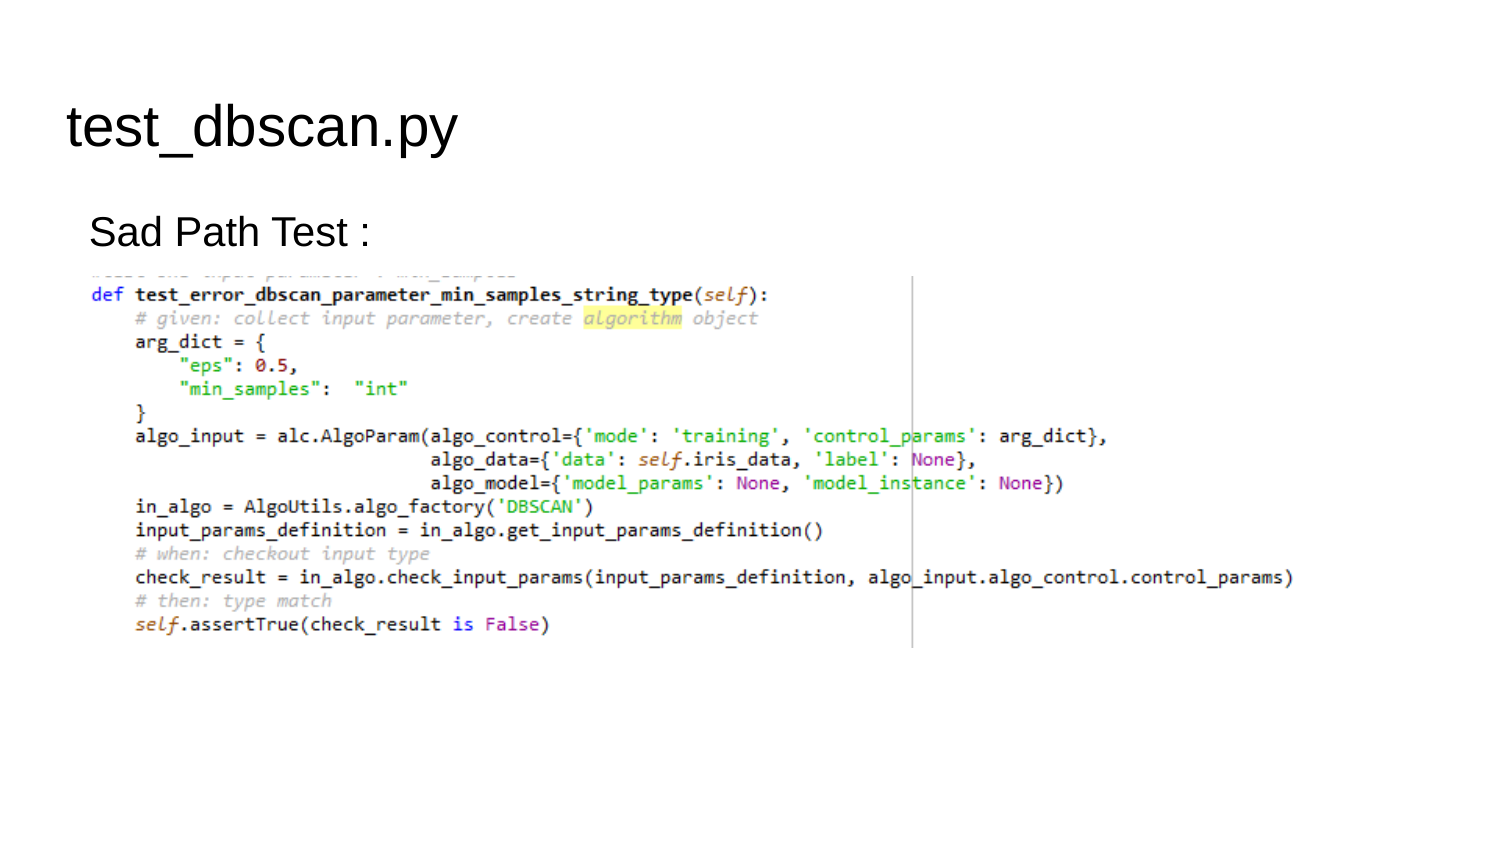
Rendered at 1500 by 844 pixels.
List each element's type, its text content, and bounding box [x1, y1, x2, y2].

picture [89, 276, 1305, 648]
list Sad Path Test : [74, 182, 1472, 743]
title test_dbscan.py [51, 72, 1449, 167]
